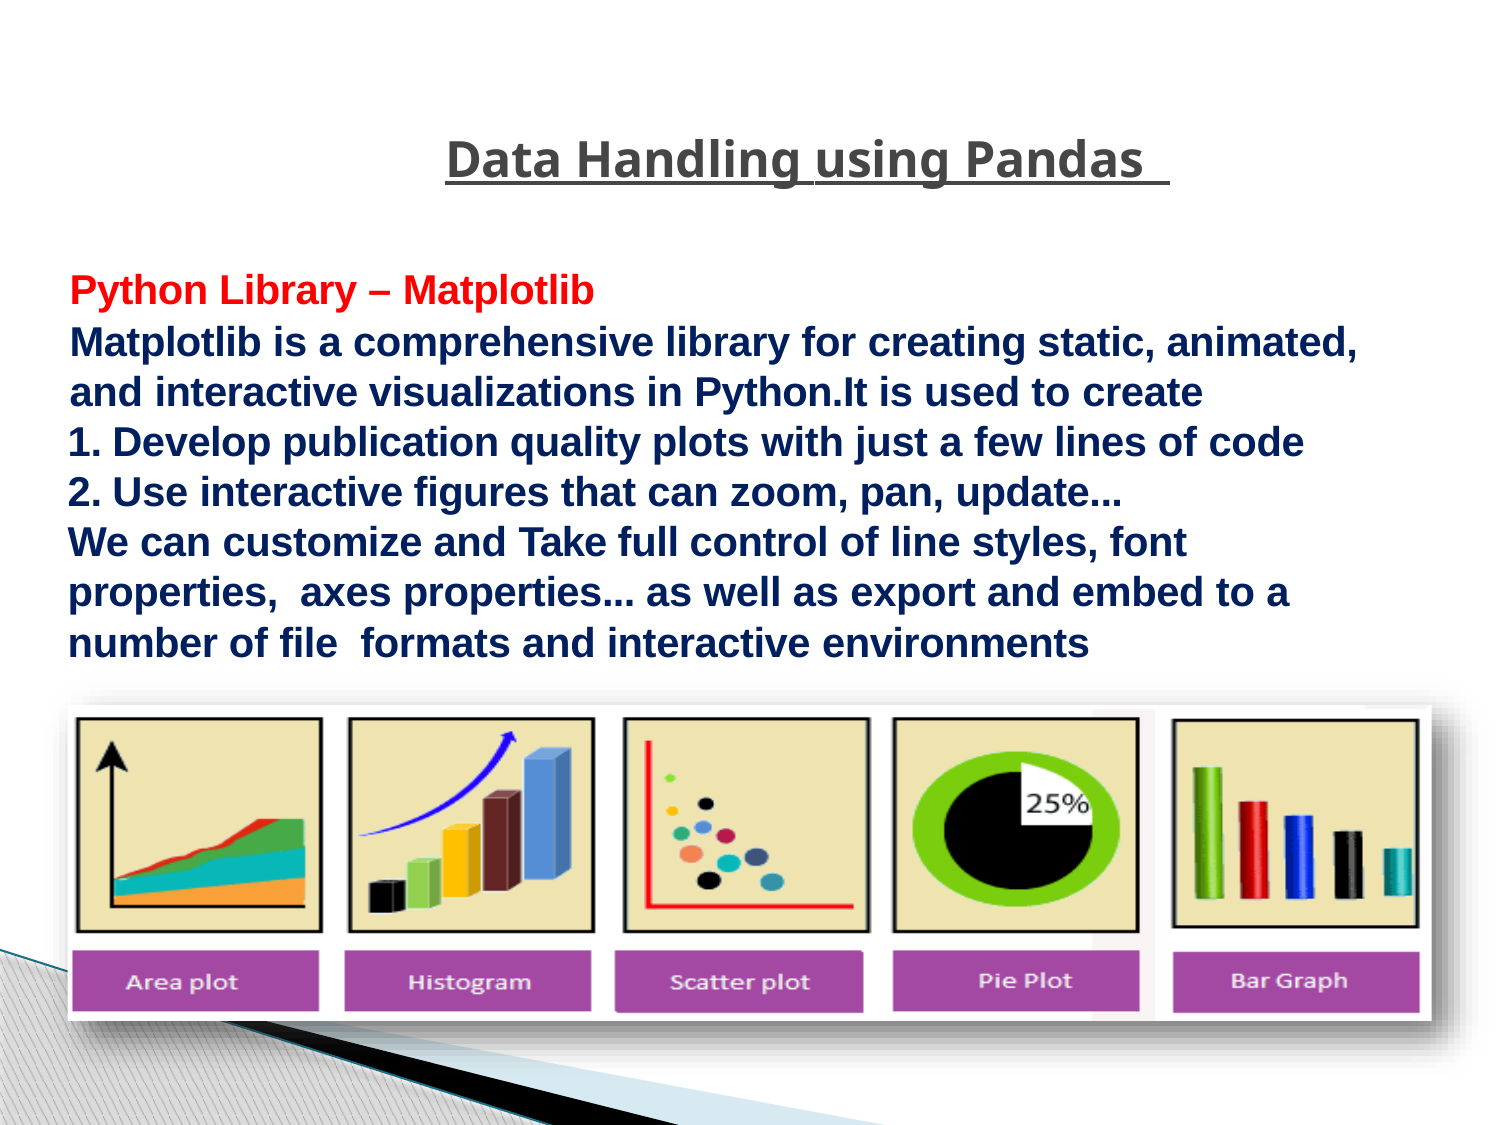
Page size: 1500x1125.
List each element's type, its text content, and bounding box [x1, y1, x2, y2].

text_box Python Library – Matplotlib Matplotlib is a comprehensive library for creating static, animated, and interactive visualizations in Python.It is used to create Develop publication quality plots with just a few lines of code Use interactive figures that can zoom, pan, update... We can customize and Take full control of line styles, font properties, axes properties... as well as export and embed to a number of file formats and interactive environments [65, 260, 1434, 666]
text_box [67, 705, 1432, 1021]
text_box [35, 673, 1497, 1086]
title Data Handling using Pandas [330, 61, 1375, 252]
